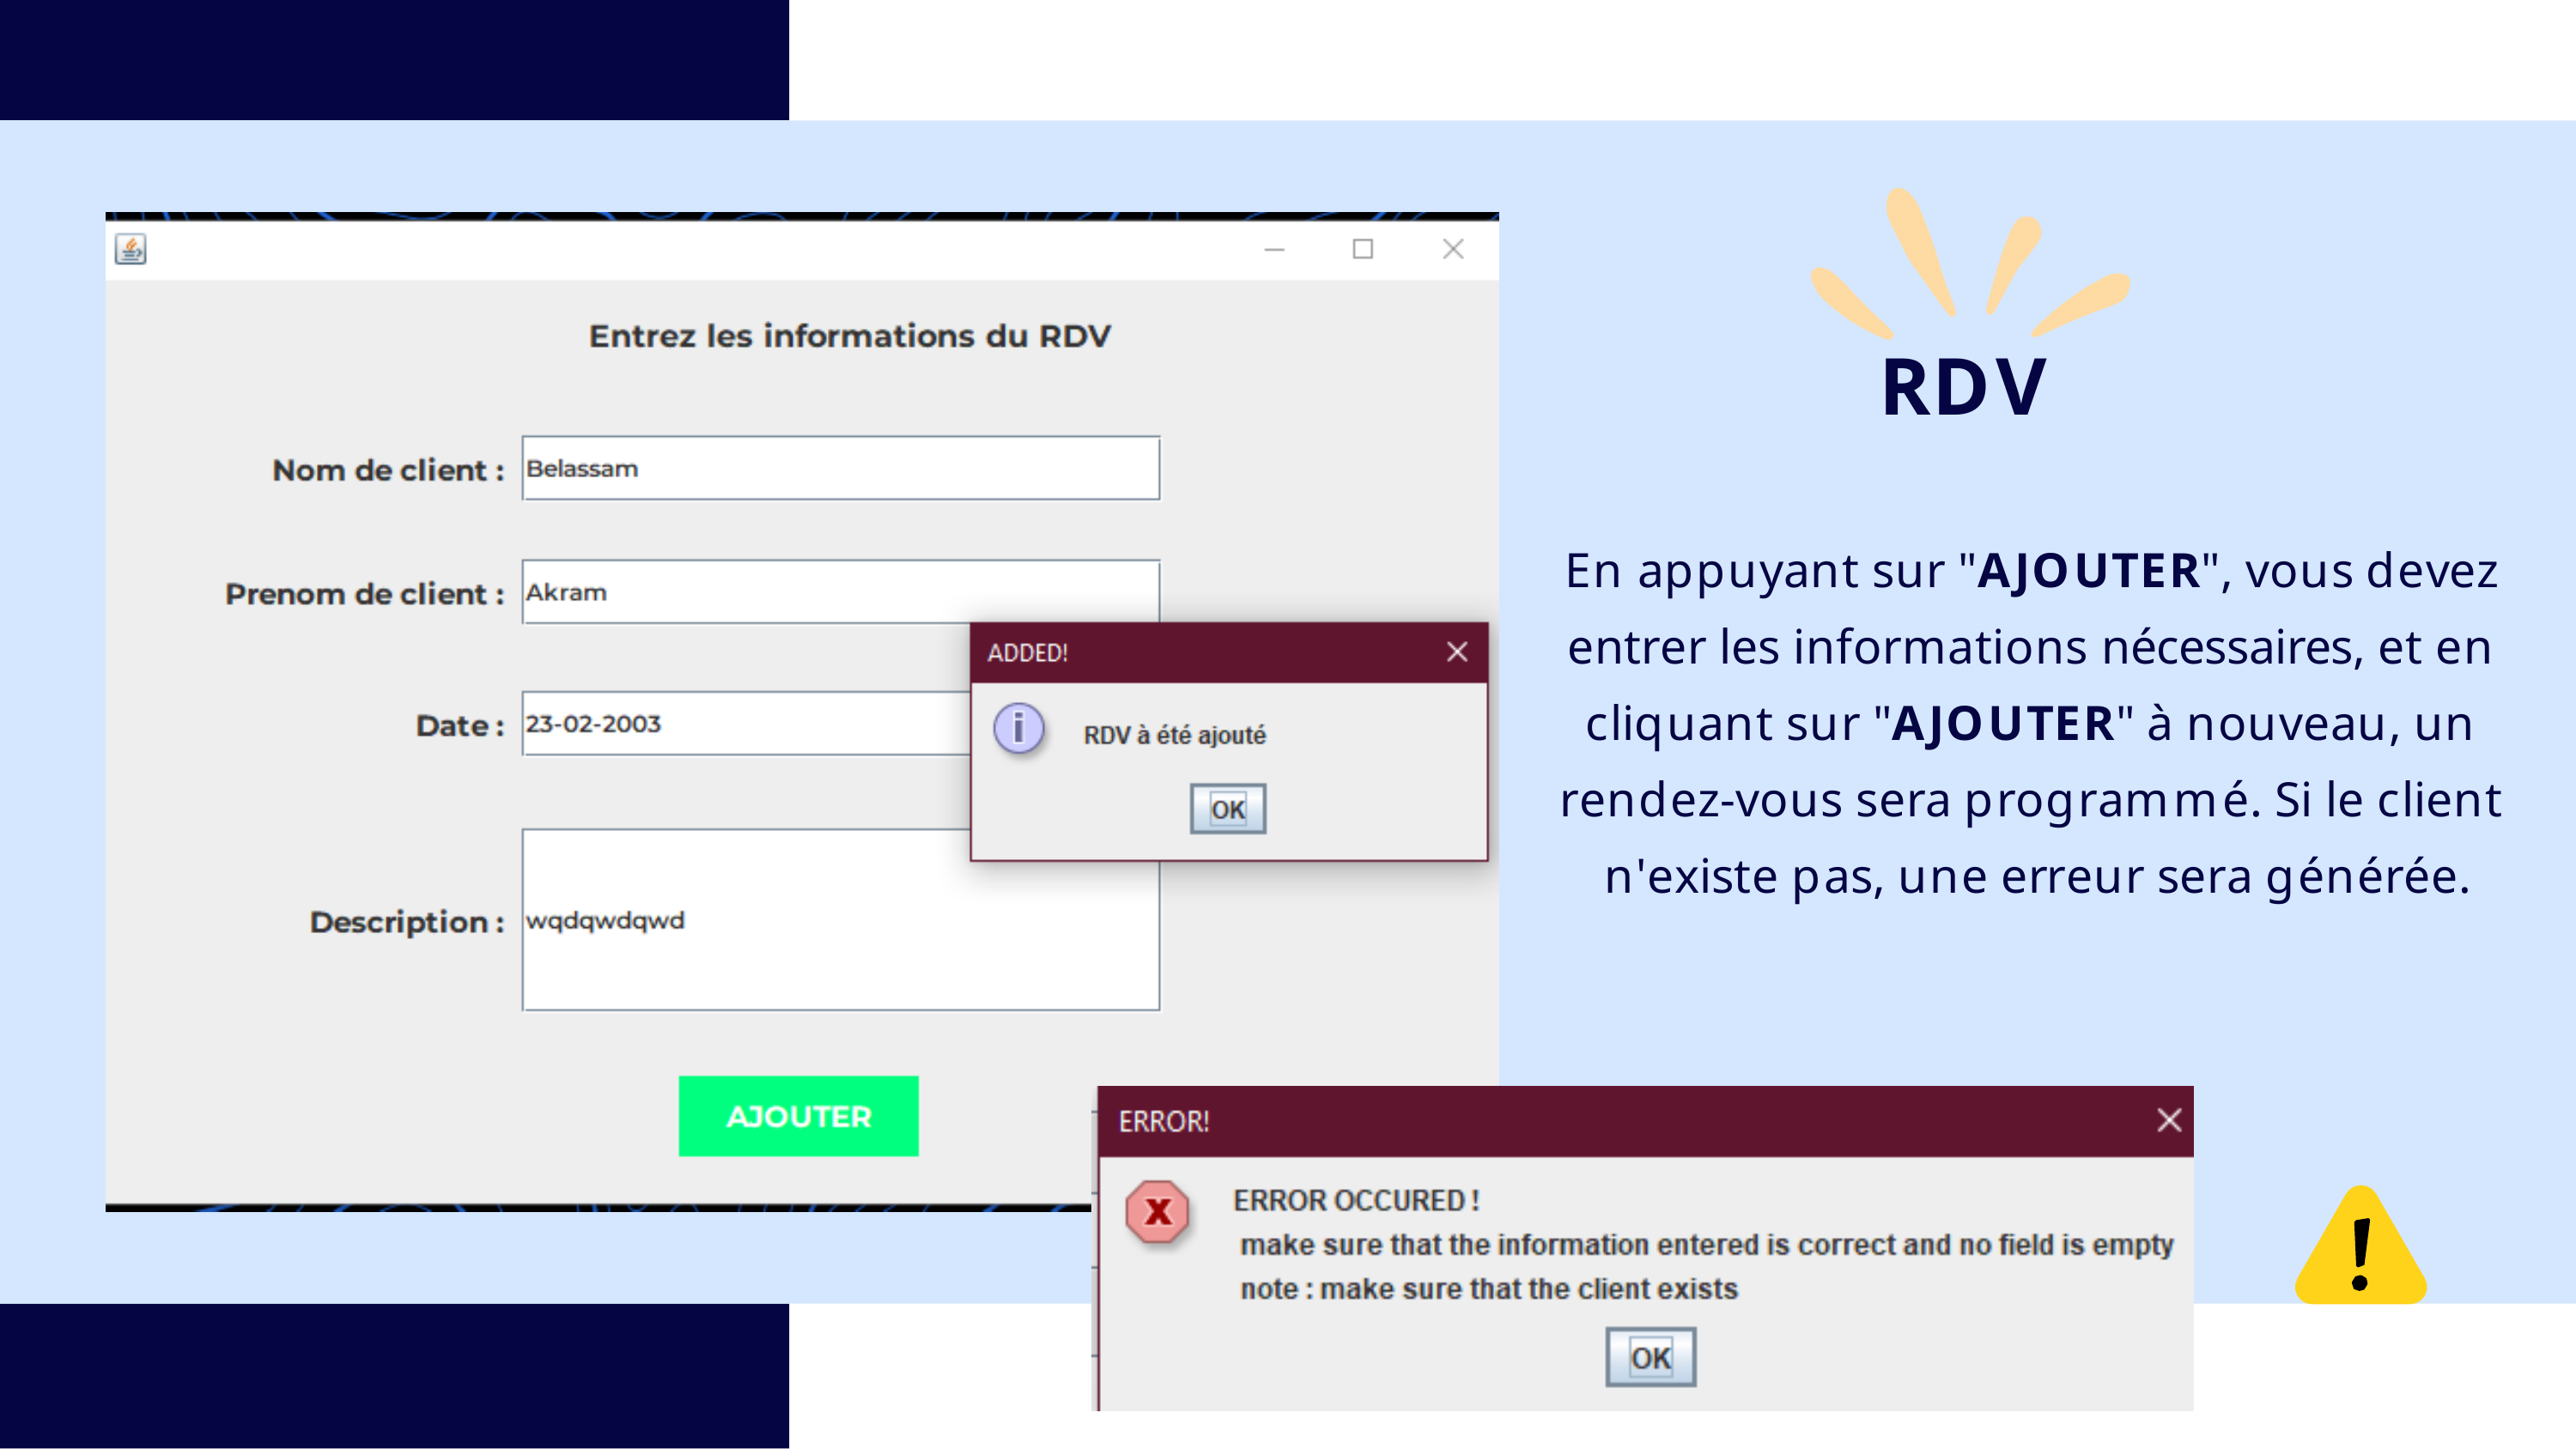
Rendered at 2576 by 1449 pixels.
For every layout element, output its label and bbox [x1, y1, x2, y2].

text_box [0, 0, 2576, 1412]
text_box [2294, 1185, 2427, 1305]
